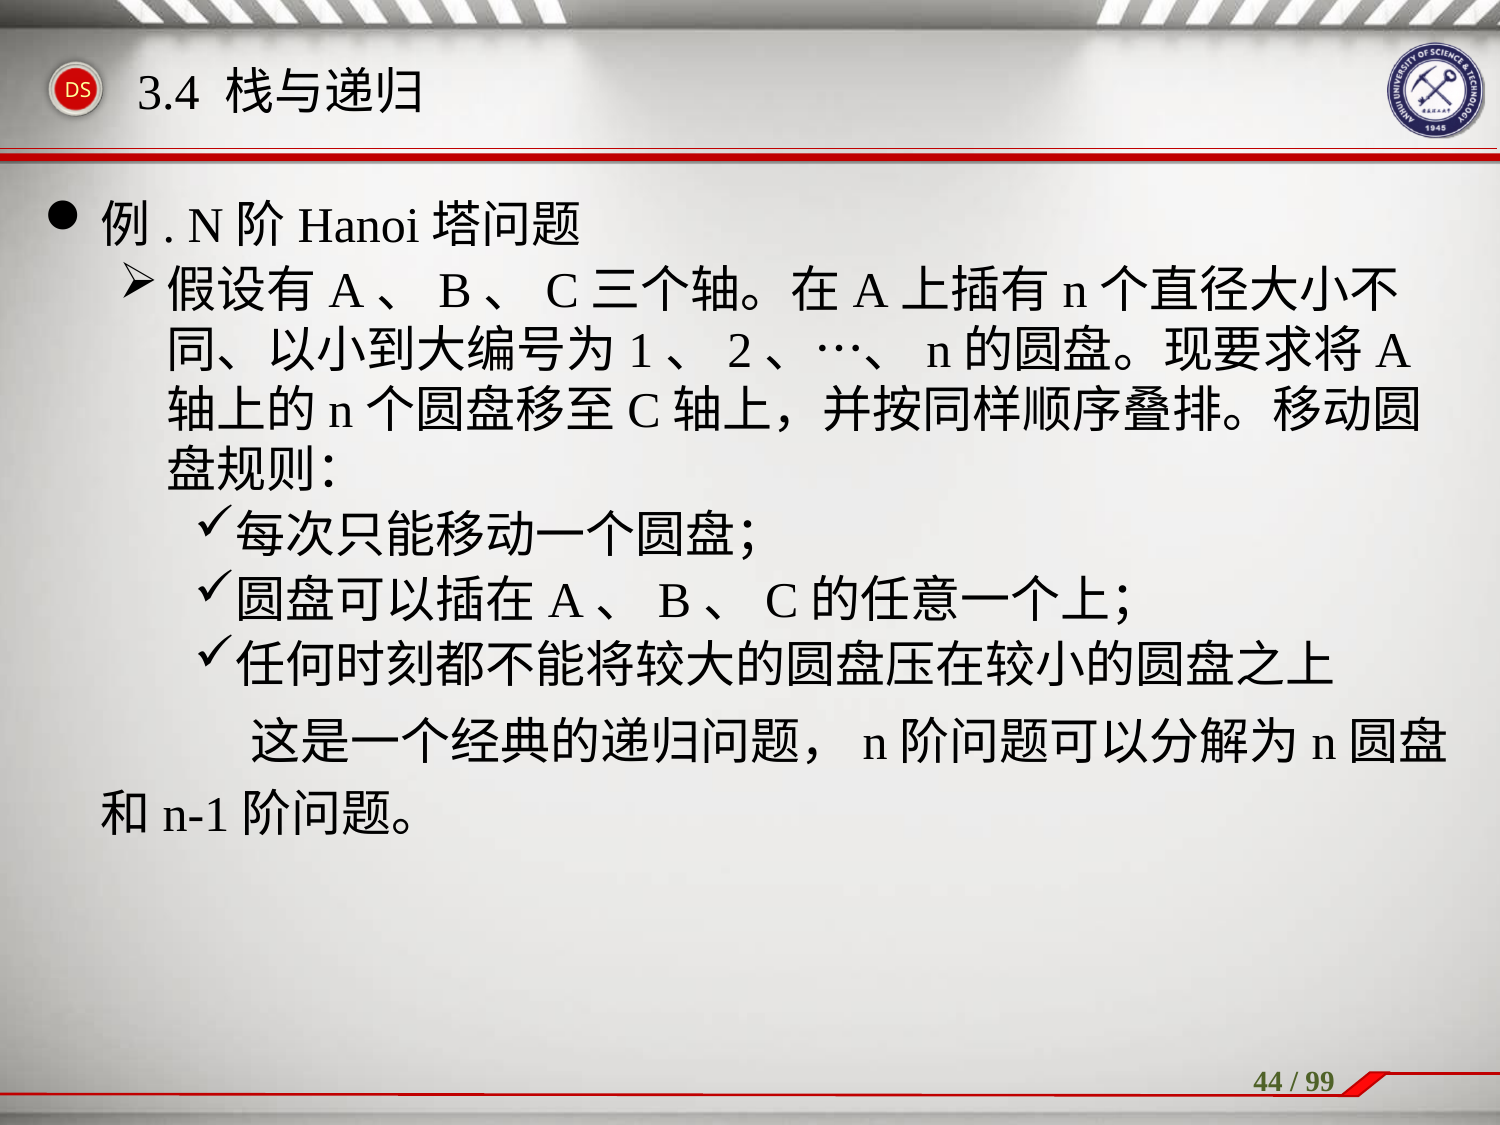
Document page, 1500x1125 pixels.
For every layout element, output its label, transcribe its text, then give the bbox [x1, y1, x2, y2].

picture [0, 161, 1500, 1094]
title 3.4 栈与递归 [122, 42, 1376, 137]
picture [0, 0, 1500, 153]
list 例. N阶Hanoi塔问题 假设有A、B、C三个轴。在A上插有n个直径大小不同、以小到大编号为1、2、…、n的圆盘。现要求将A轴上的n个圆盘移至C轴上，并按同样顺序叠排。移动圆盘规则： 每次只能移动一个圆盘； 圆盘可以插在A、B、C的任意一个上； 任何时刻都不能将较大的圆盘压在较小的圆盘之上 这是一个经典的递归问题，n阶问题可以分解为n圆盘和n-1阶问题。 [29, 184, 1471, 1083]
picture [0, 1075, 1500, 1125]
